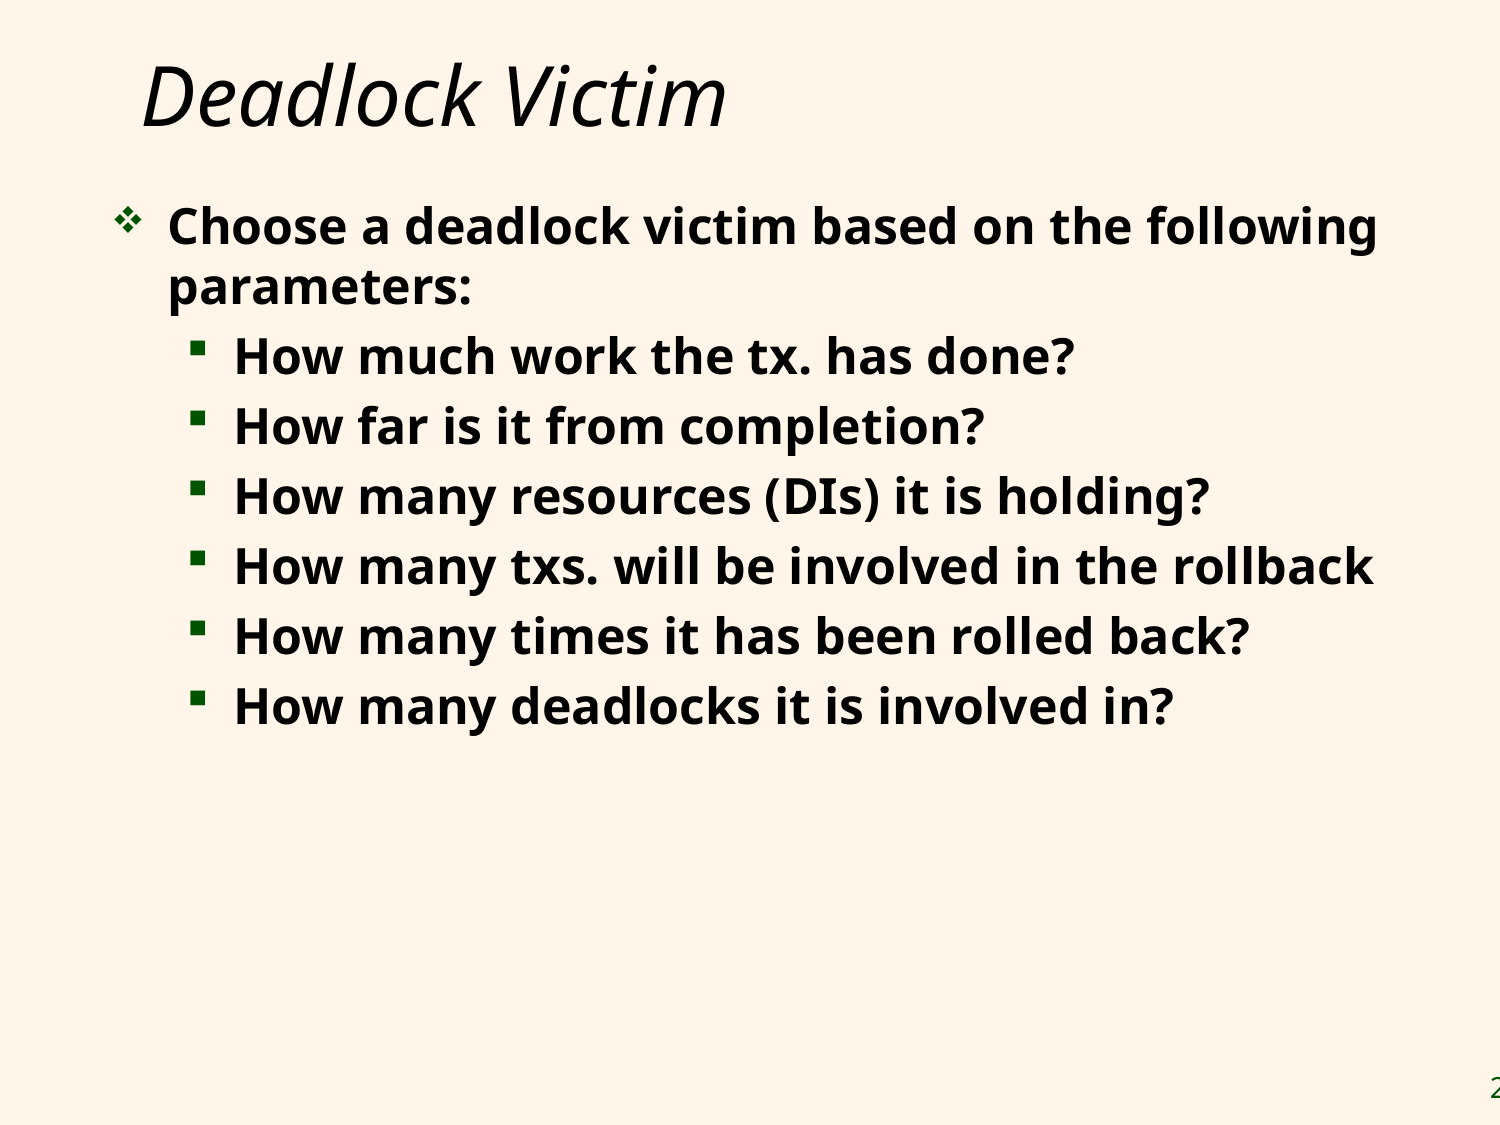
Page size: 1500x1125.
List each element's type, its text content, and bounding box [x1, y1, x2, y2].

title Deadlock Victim [126, 66, 1451, 120]
list Choose a deadlock victim based on the following parameters: How much work the tx. has done? How far is it from completion? How many resources (DIs) it is holding? How many txs. will be involved in the rollback How many times it has been rolled back? How many deadlocks it is involved in? [96, 187, 1434, 988]
